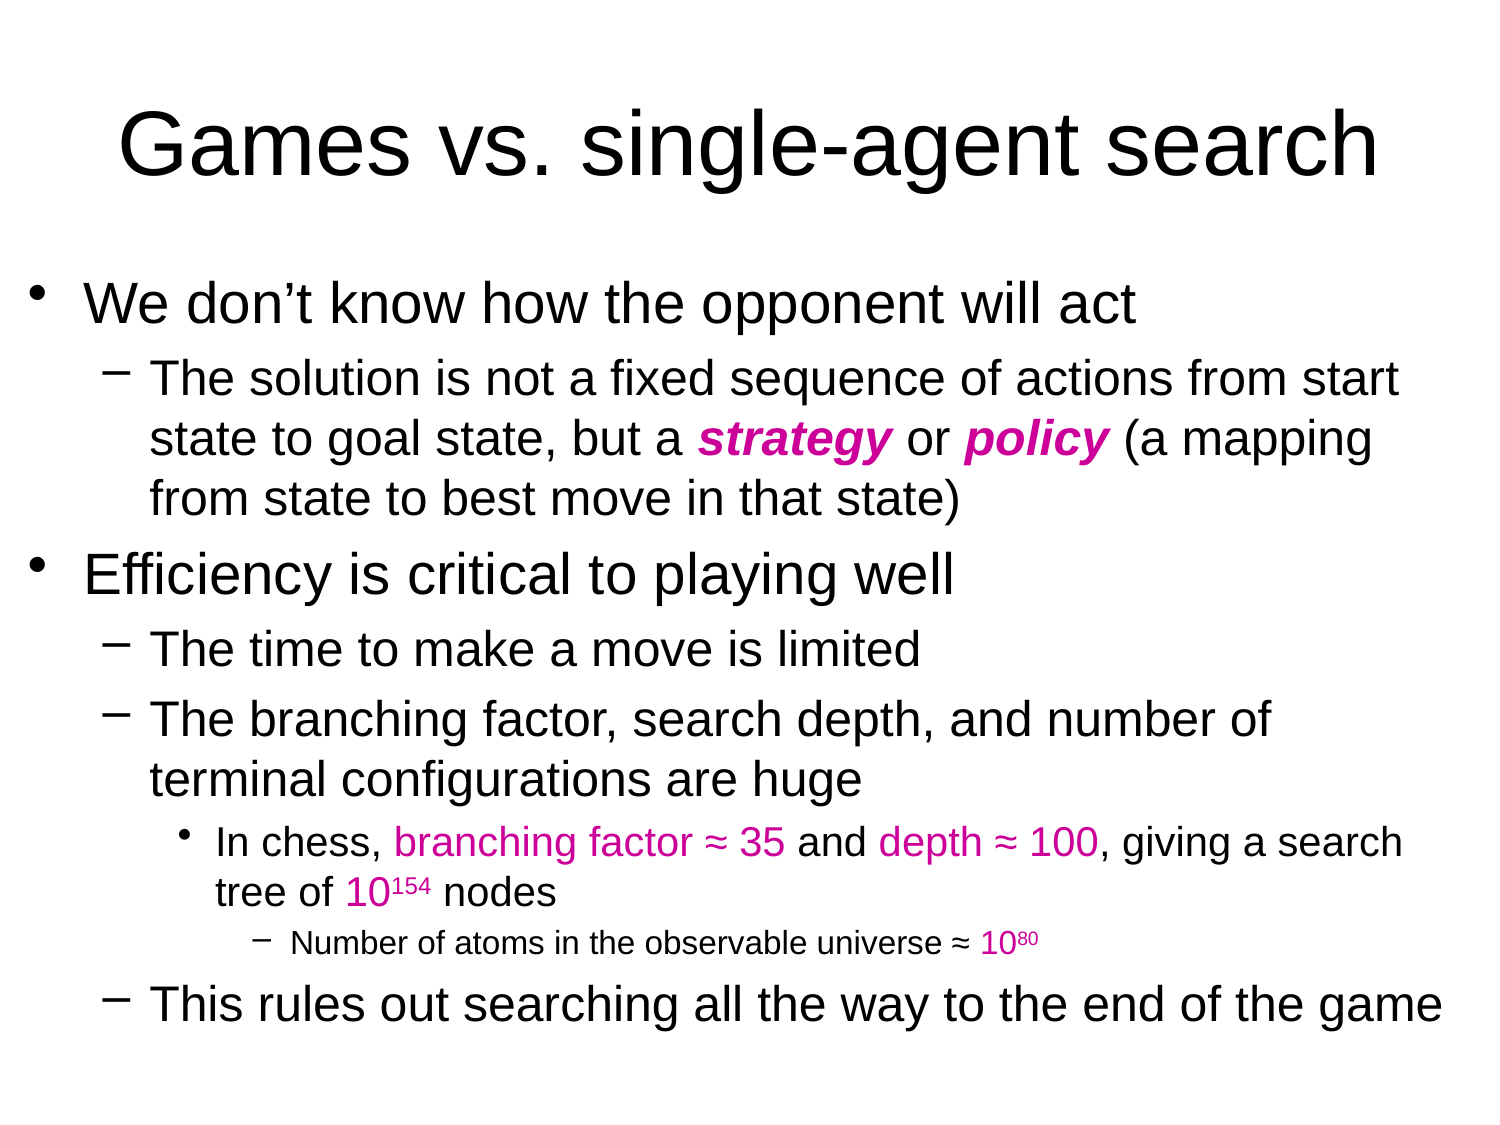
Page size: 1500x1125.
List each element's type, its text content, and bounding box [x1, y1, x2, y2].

list We don’t know how the opponent will act The solution is not a fixed sequence of actions from start state to goal state, but a strategy or policy (a mapping from state to best move in that state) Efficiency is critical to playing well The time to make a move is limited The branching factor, search depth, and number of terminal configurations are huge In chess, branching factor ≈ 35 and depth ≈ 100, giving a search tree of 10154 nodes Number of atoms in the observable universe ≈ 1080 This rules out searching all the way to the end of the game [12, 257, 1463, 1001]
title Games vs. single-agent search [74, 44, 1426, 233]
